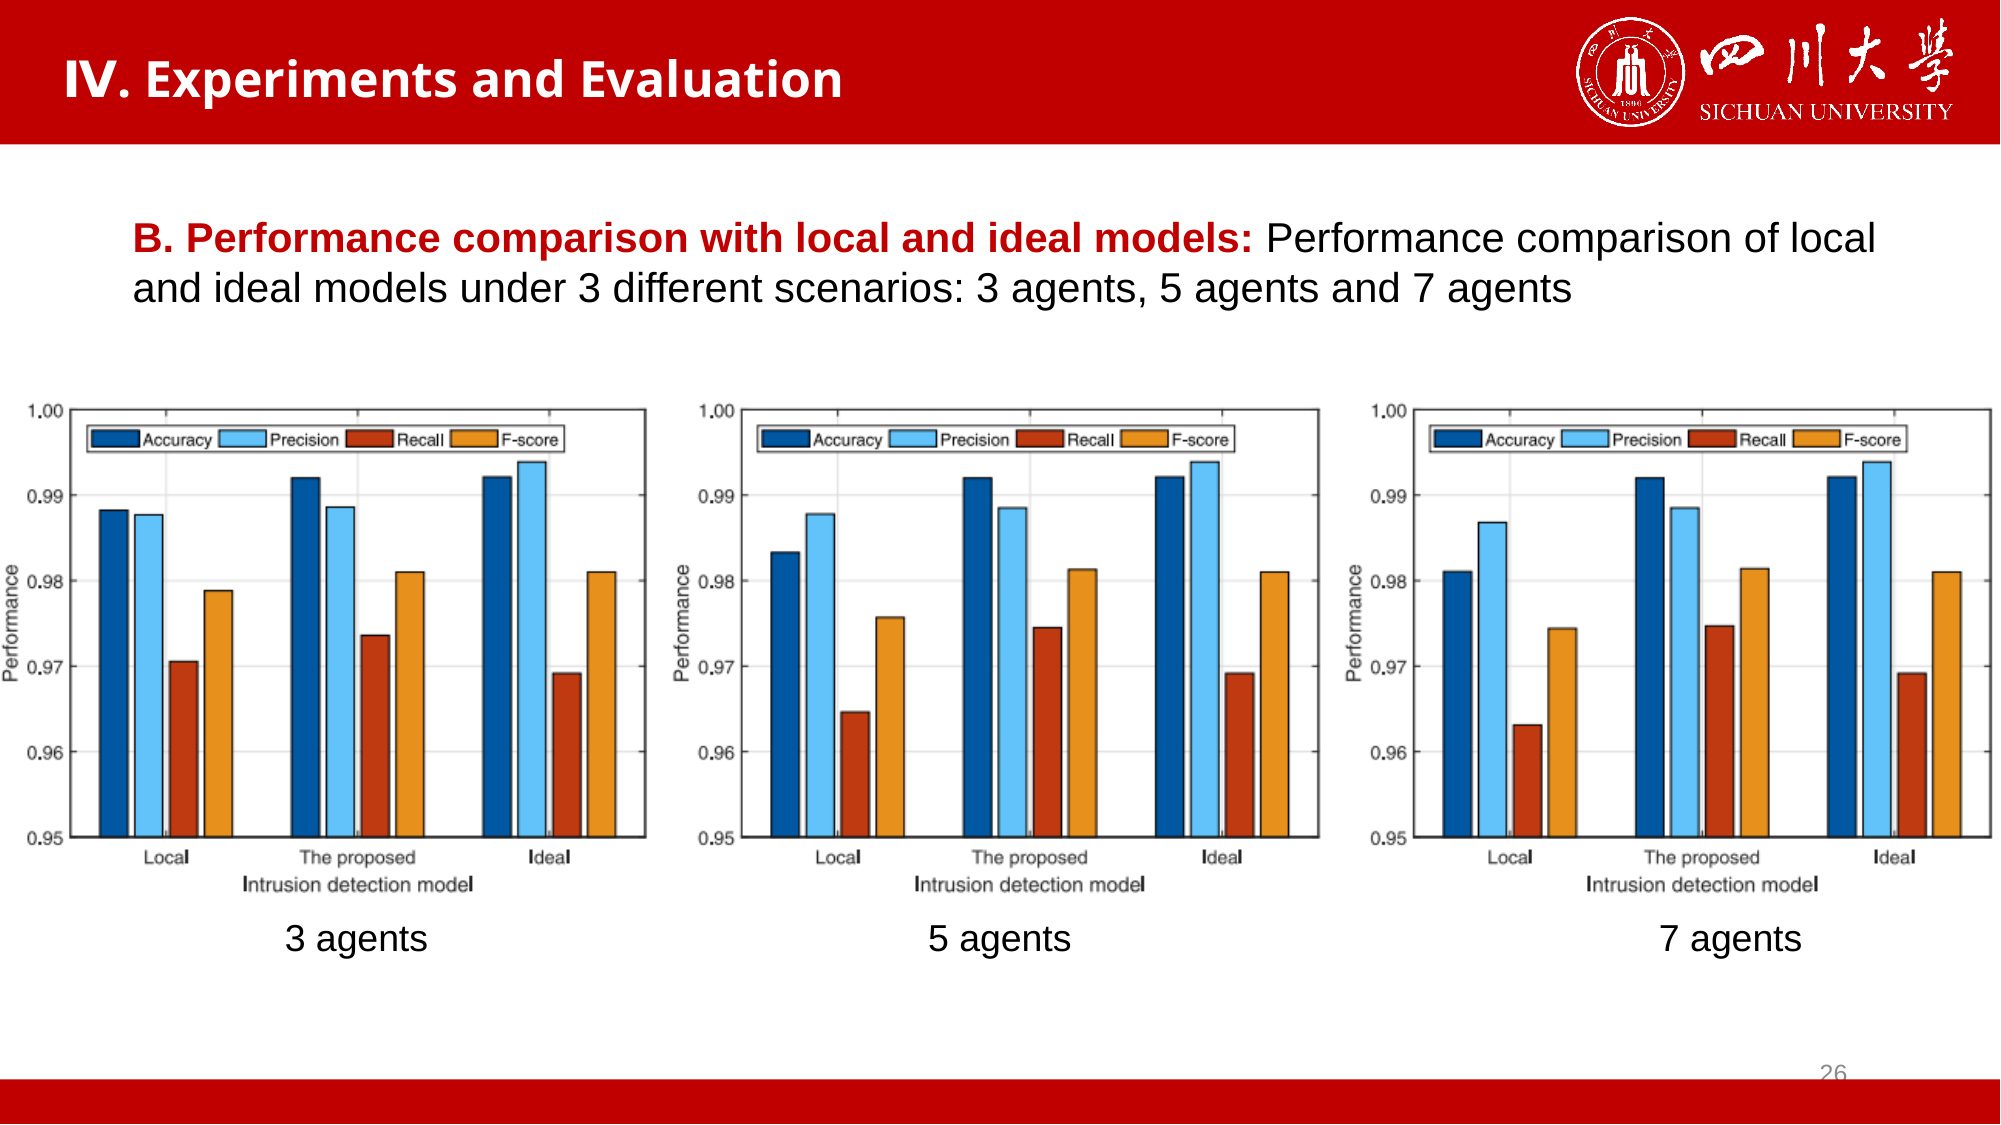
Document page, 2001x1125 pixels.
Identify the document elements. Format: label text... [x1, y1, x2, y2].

slide_number 26 [1412, 1042, 1863, 1103]
text_box 5 agents [913, 907, 1087, 967]
text_box 3 agents [270, 907, 444, 967]
text_box 7 agents [1644, 907, 1818, 967]
text_box B. Performance comparison with local and ideal models: Performance comparison of local and ideal models under 3 different scenarios: 3 agents, 5 agents and 7 agents [117, 203, 1918, 319]
title Ⅳ. Experiments and Evaluation [47, 32, 1773, 131]
picture [0, 400, 2000, 907]
picture [1576, 17, 1953, 127]
